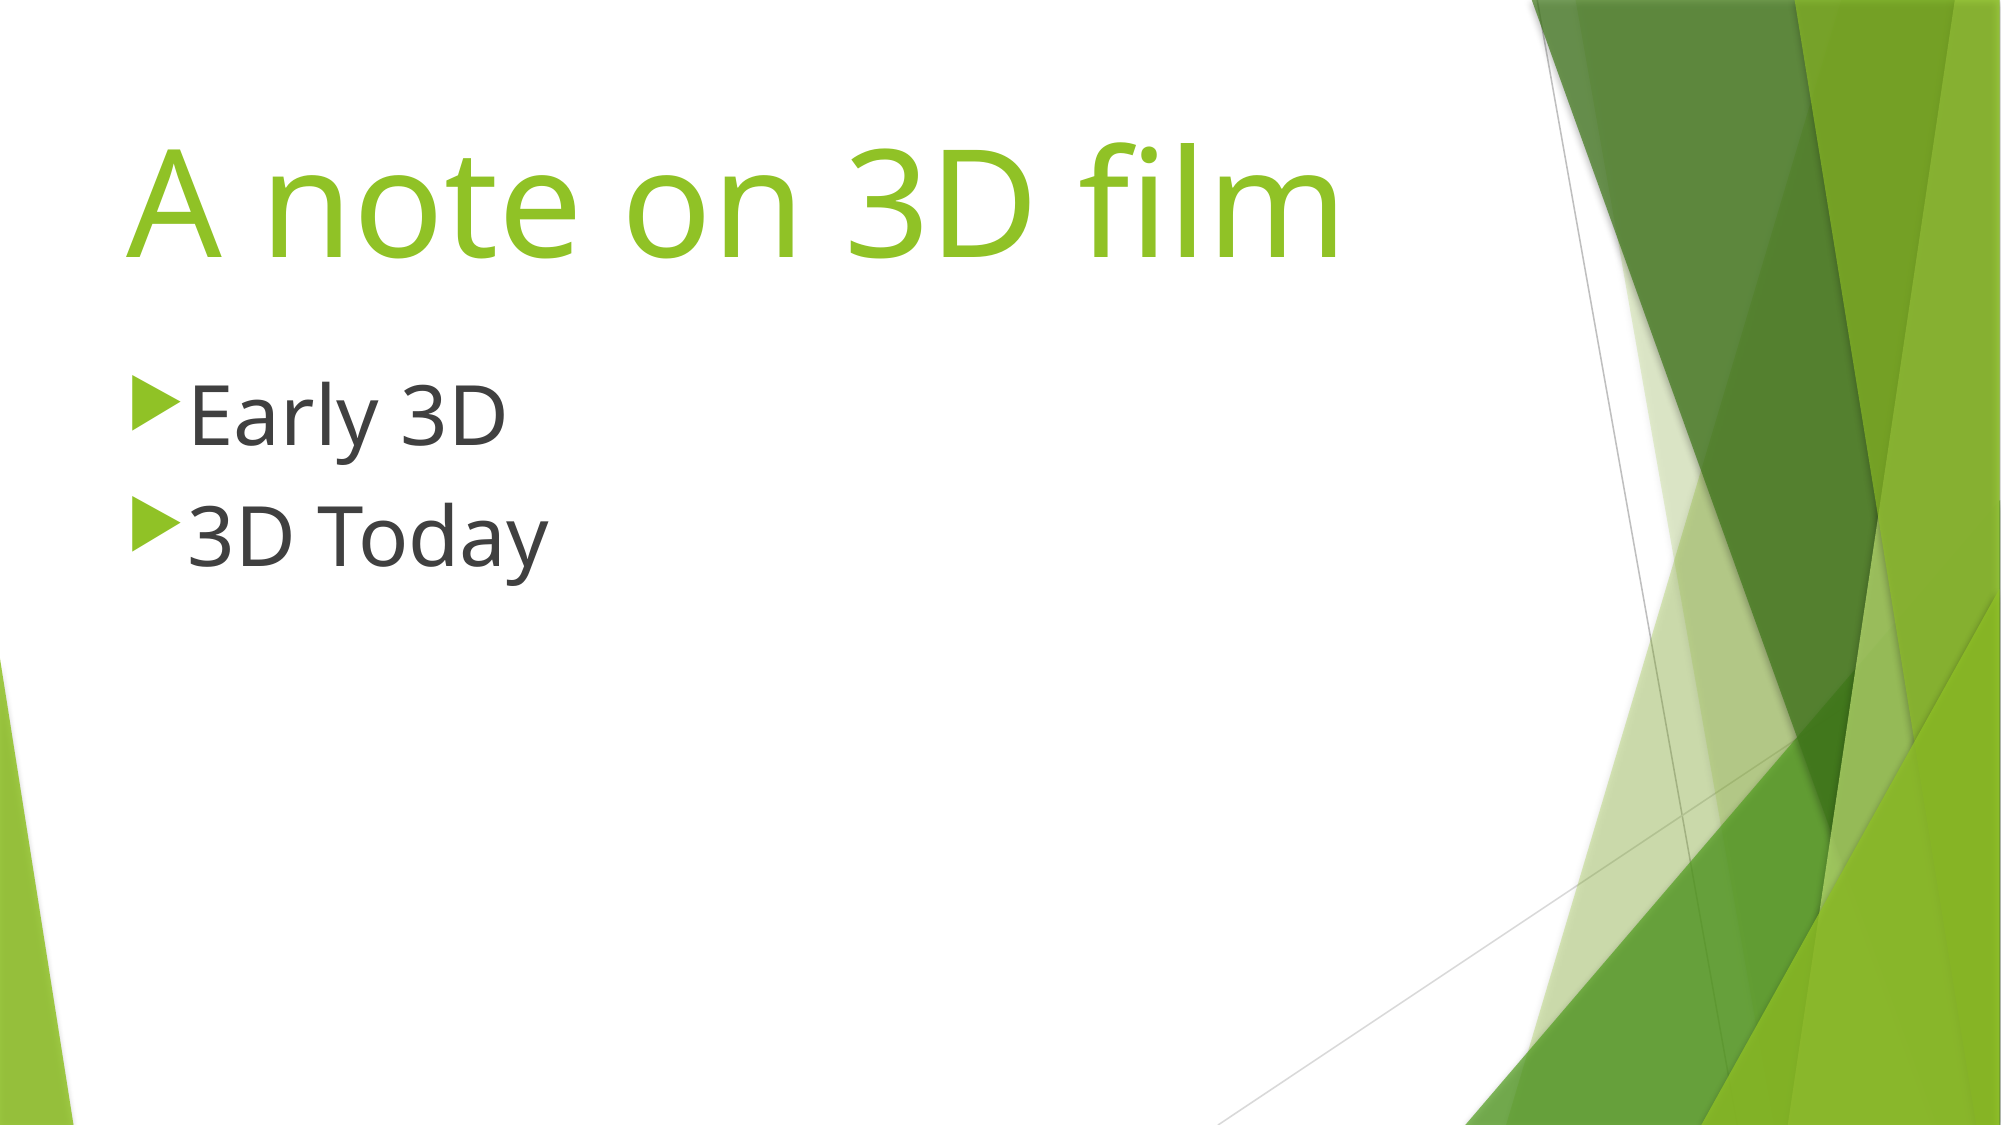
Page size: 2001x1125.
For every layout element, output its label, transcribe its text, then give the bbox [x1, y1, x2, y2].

list Early 3D 3D Today [111, 354, 1522, 992]
title A note on 3D film [111, 99, 1522, 317]
